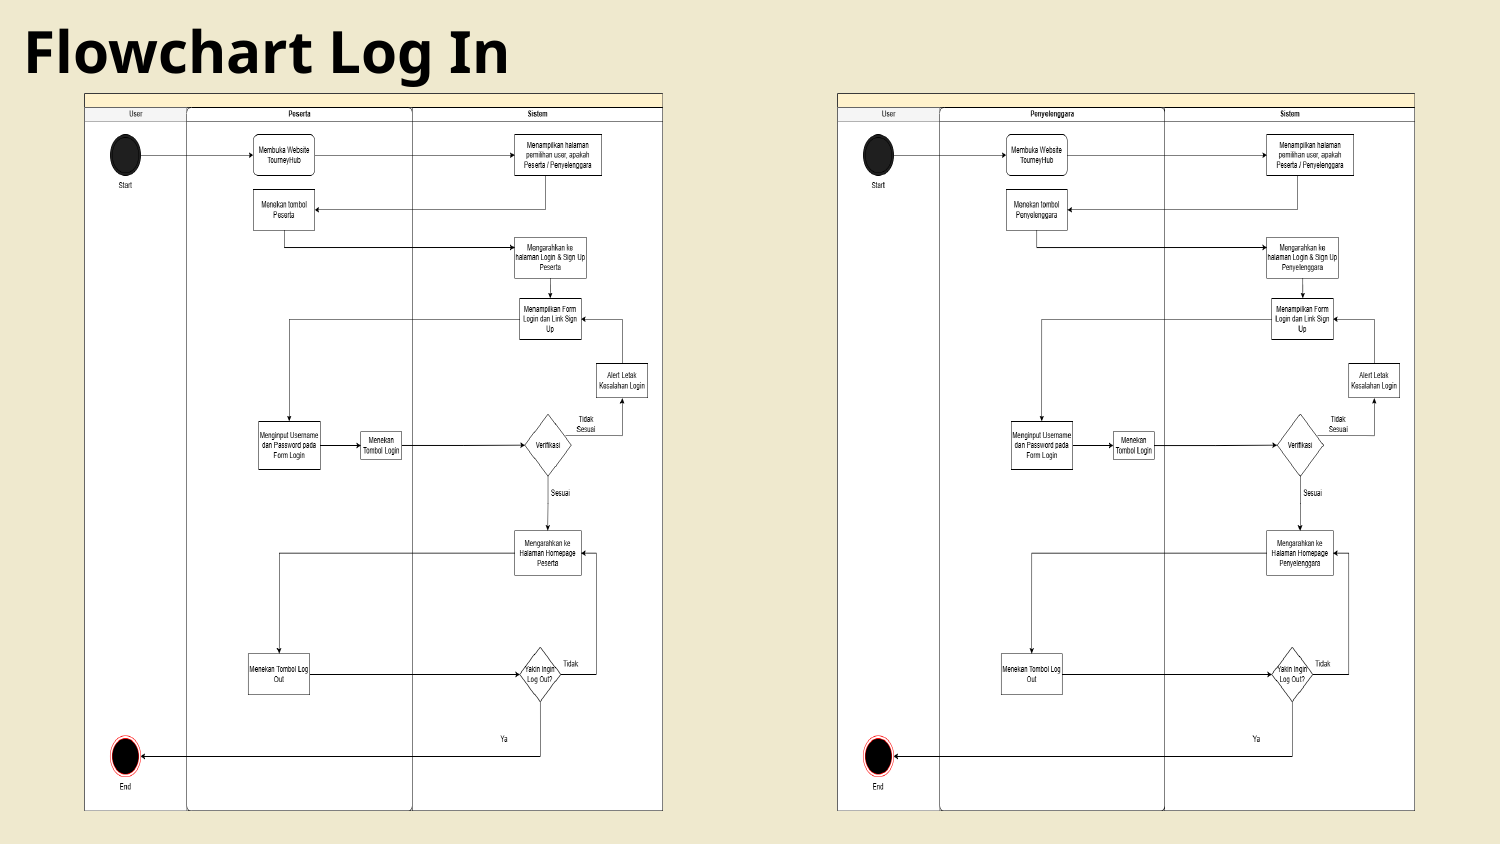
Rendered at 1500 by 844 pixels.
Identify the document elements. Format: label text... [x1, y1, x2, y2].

title Flowchart Log In [8, 0, 849, 94]
picture [837, 93, 1416, 811]
picture [84, 93, 663, 811]
